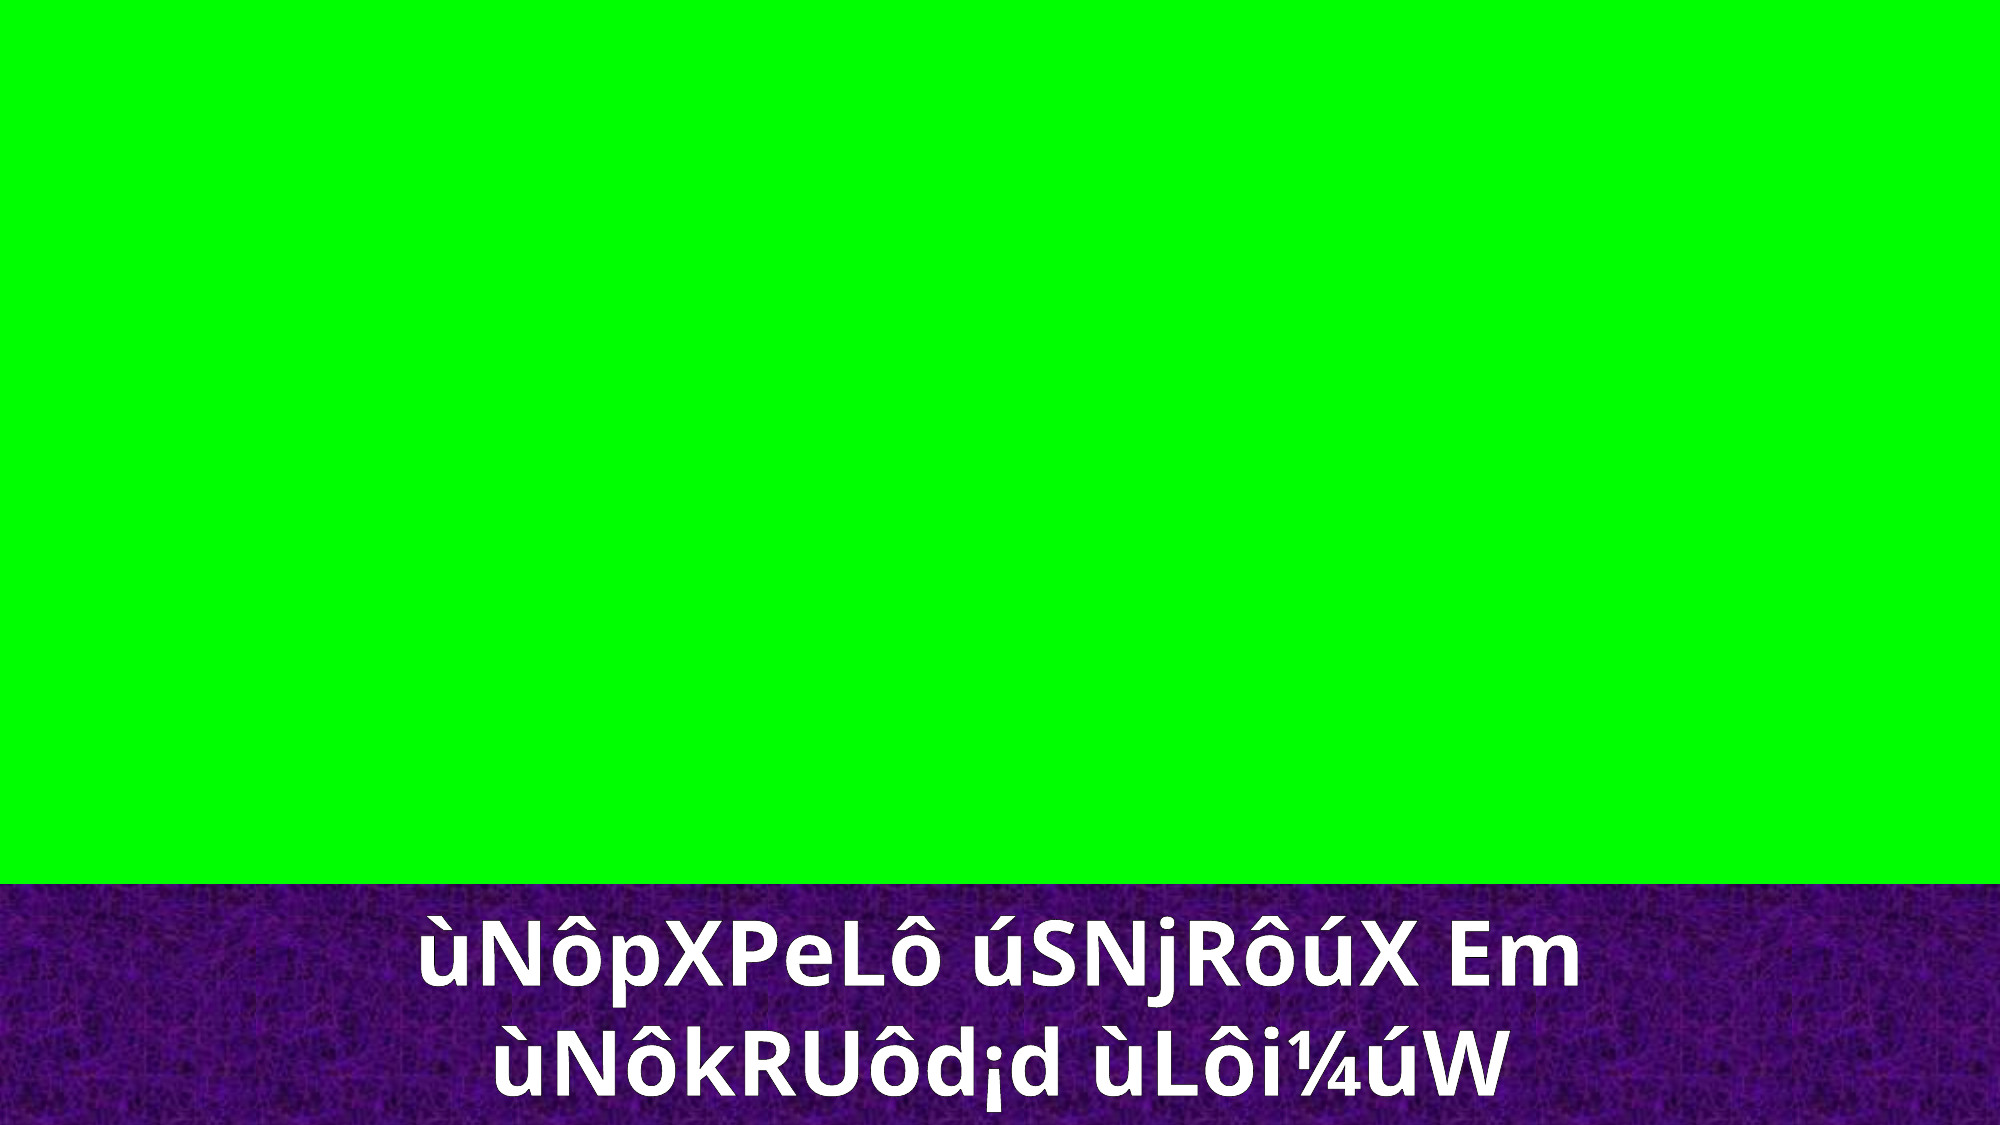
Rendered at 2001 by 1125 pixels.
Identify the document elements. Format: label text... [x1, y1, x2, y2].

text_box ùNôpXPeLô úSNjRôúX Em ùNôkRUôd¡d ùLôi¼úW [0, 886, 2000, 1122]
